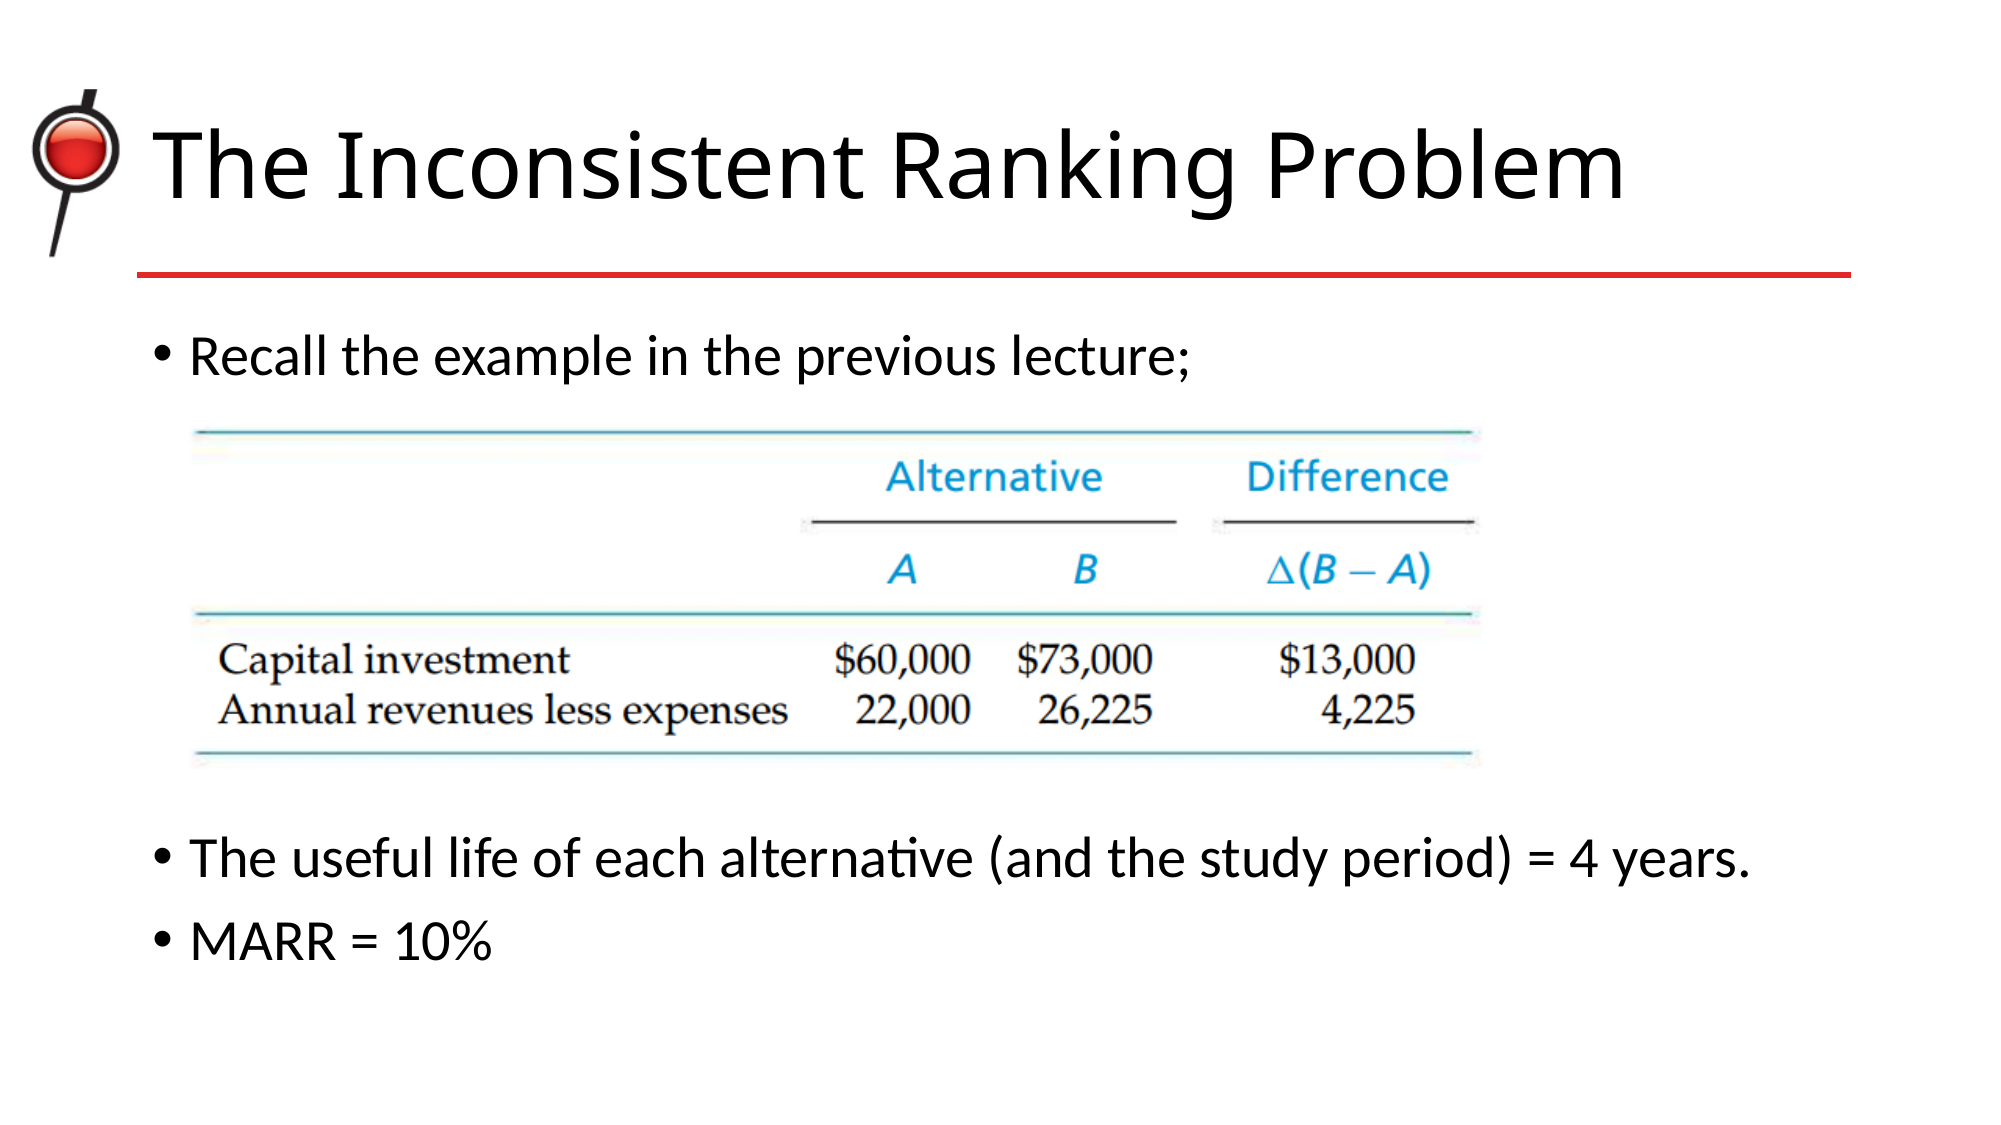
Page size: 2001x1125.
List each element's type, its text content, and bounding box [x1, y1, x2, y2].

list Recall the example in the previous lecture; The useful life of each alternative (and the study period) = 4 years. MARR = 10% [137, 317, 1863, 1014]
picture [9, 69, 137, 268]
picture [178, 419, 1487, 769]
title The Inconsistent Ranking Problem [137, 59, 1863, 278]
